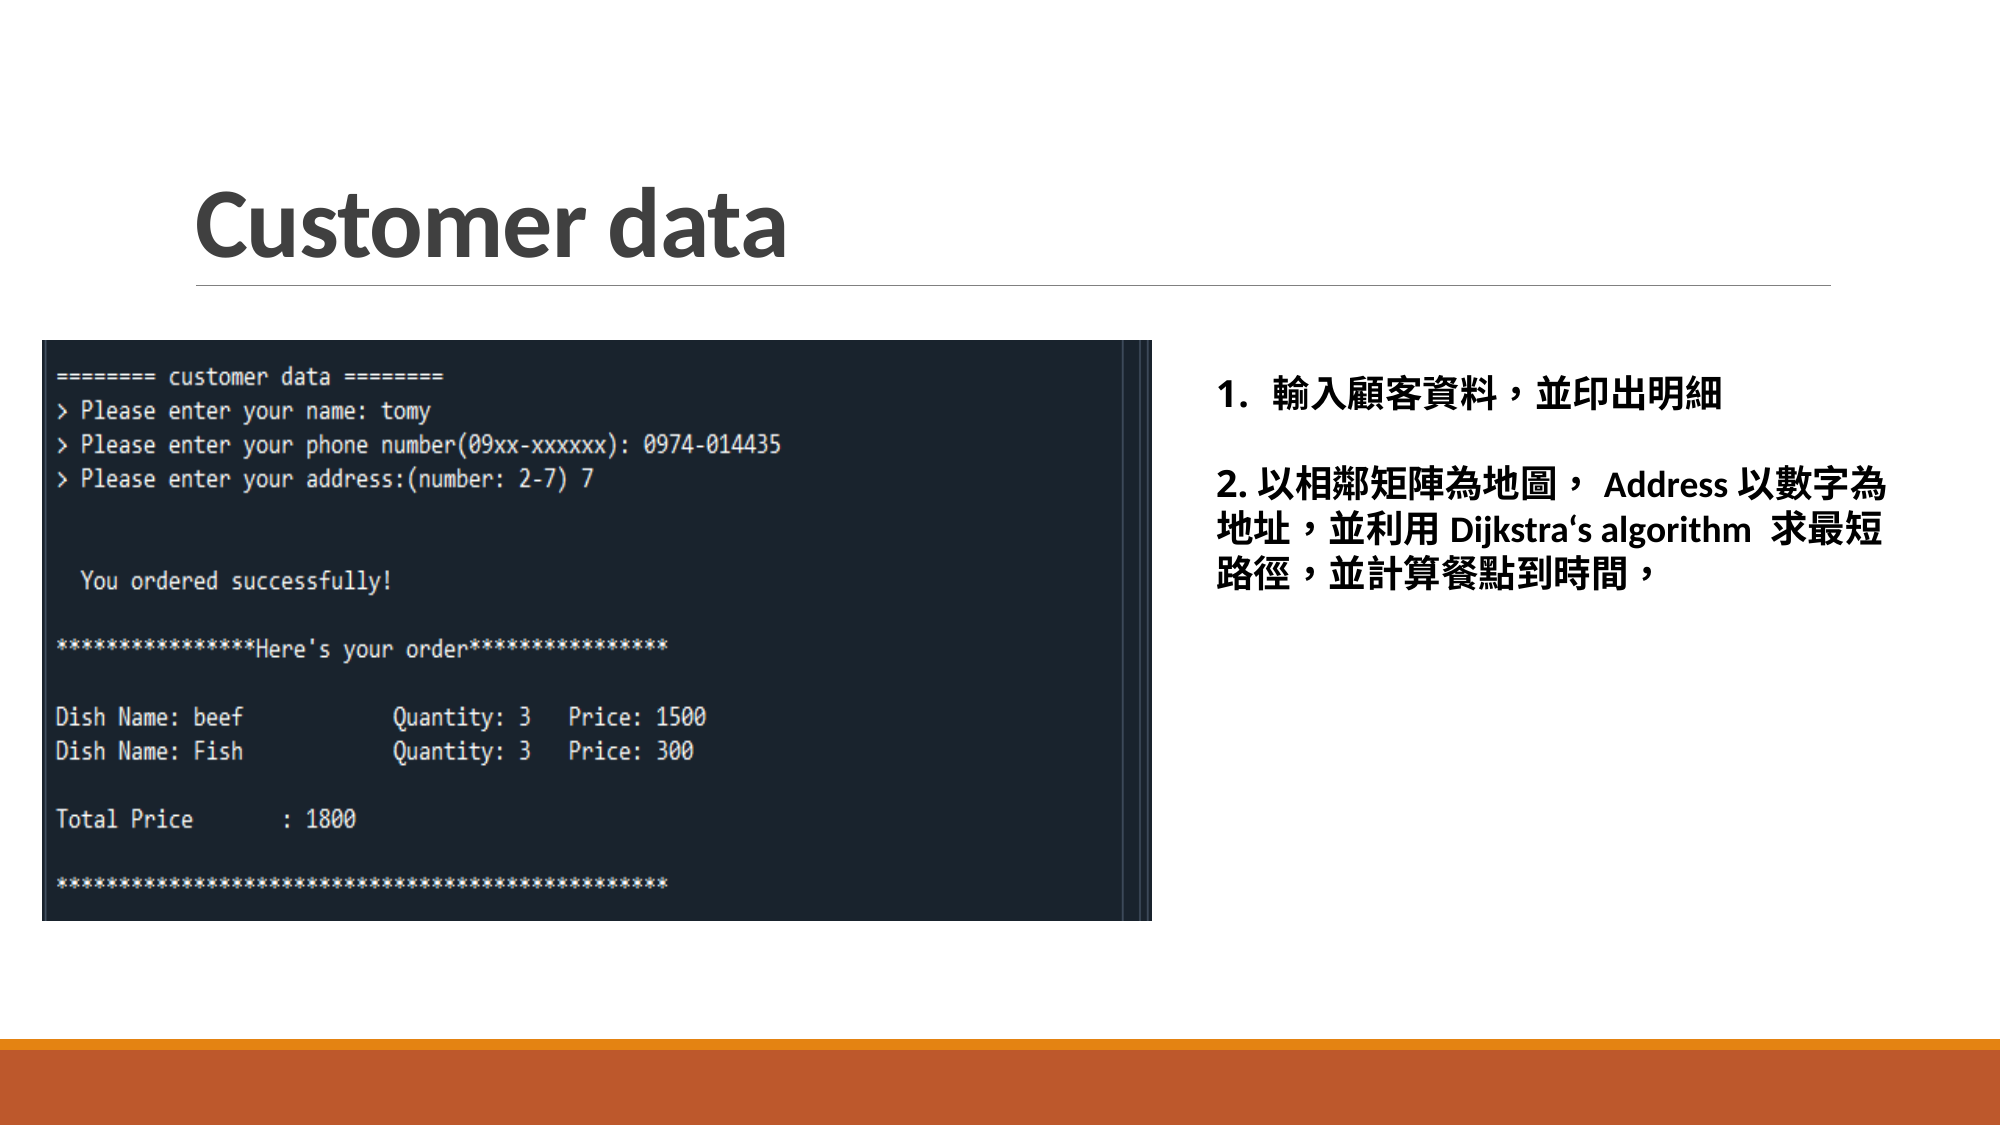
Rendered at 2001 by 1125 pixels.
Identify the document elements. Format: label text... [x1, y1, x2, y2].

title Customer data [180, 47, 1830, 285]
text_box 輸入顧客資料，並印出明細 2.以相鄰矩陣為地圖，Address以數字為地址，並利用Dijkstra‘s algorithm 求最短路徑，並計算餐點到時間， [1201, 362, 1908, 648]
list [41, 339, 1153, 922]
